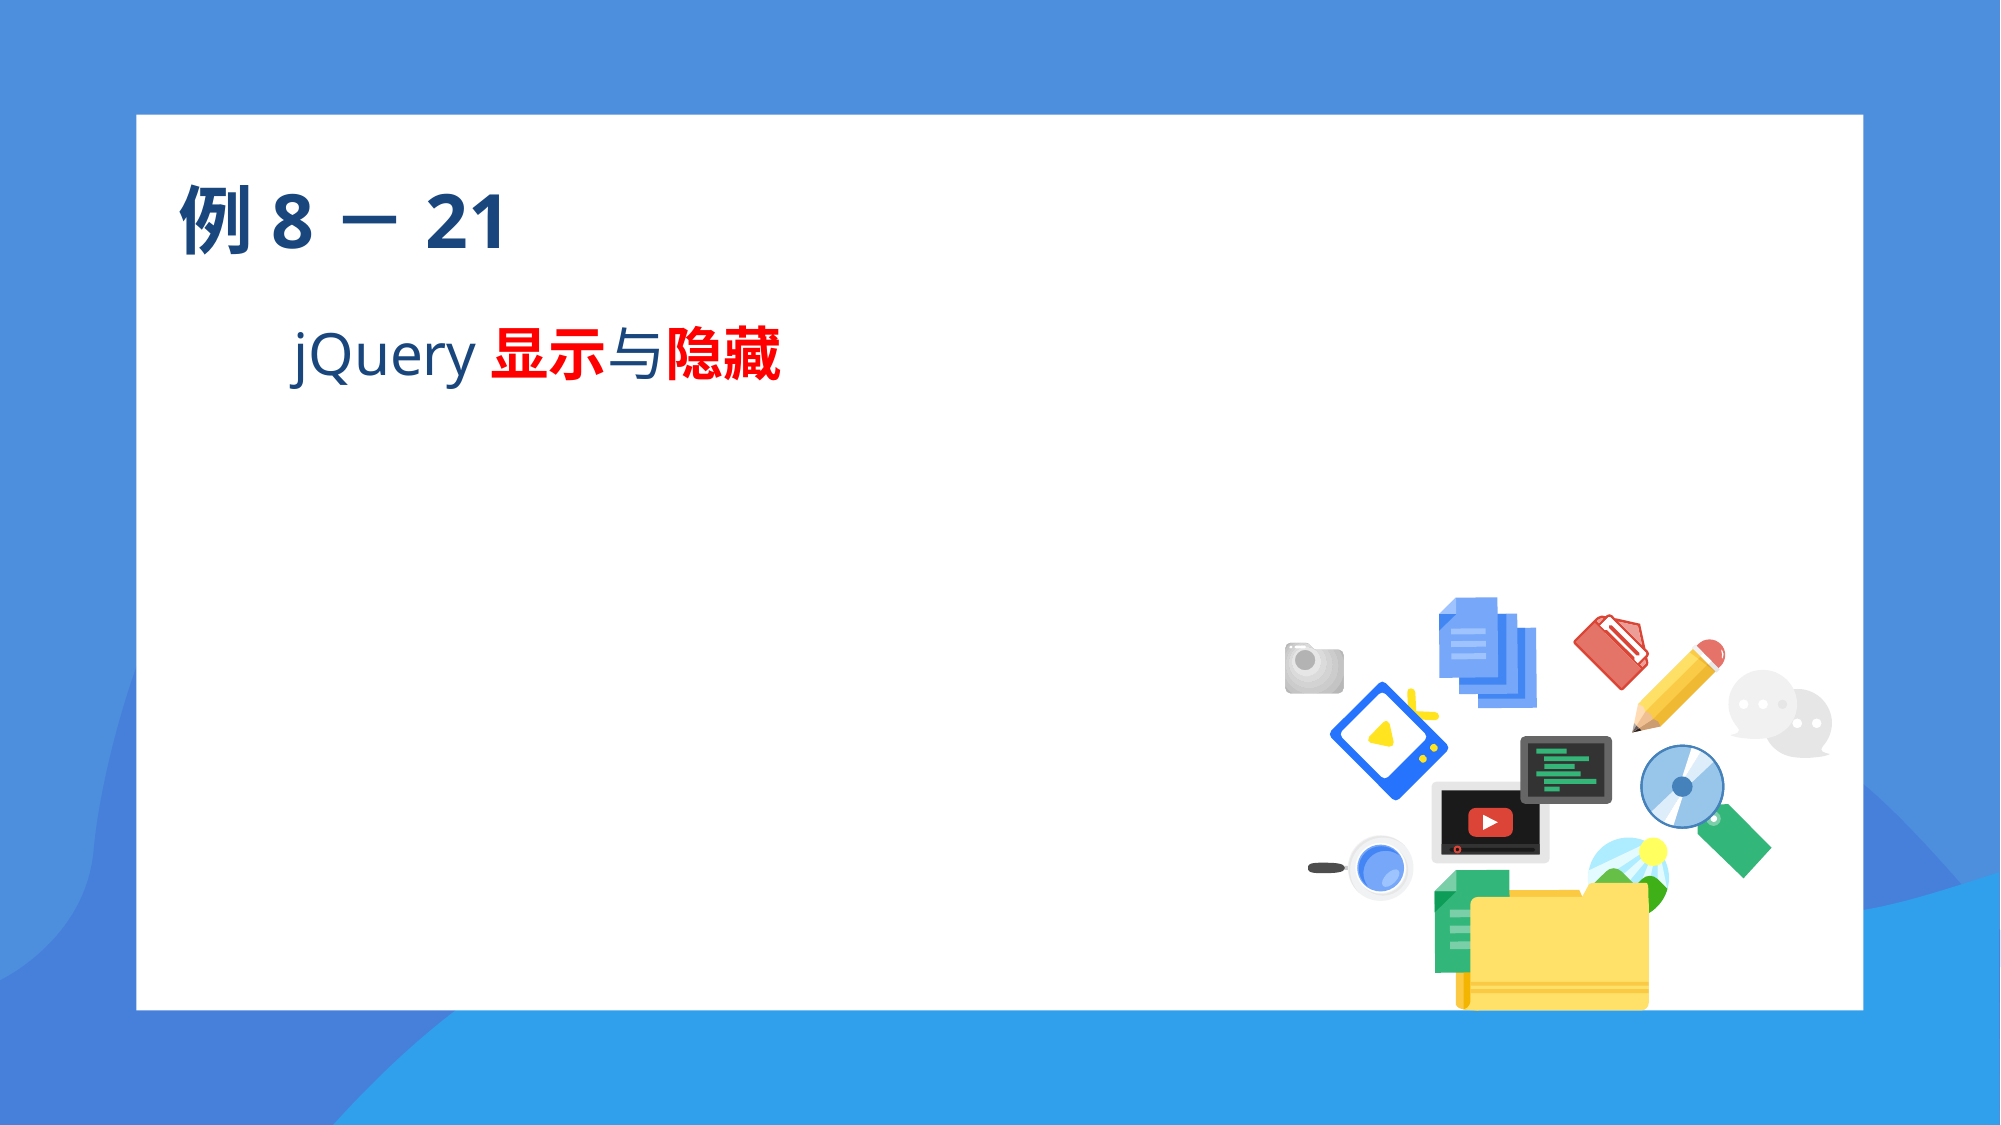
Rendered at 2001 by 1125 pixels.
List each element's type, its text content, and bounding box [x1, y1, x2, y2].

list jQuery显示与隐藏 [278, 295, 1914, 545]
title 例8－21 [163, 134, 1053, 271]
